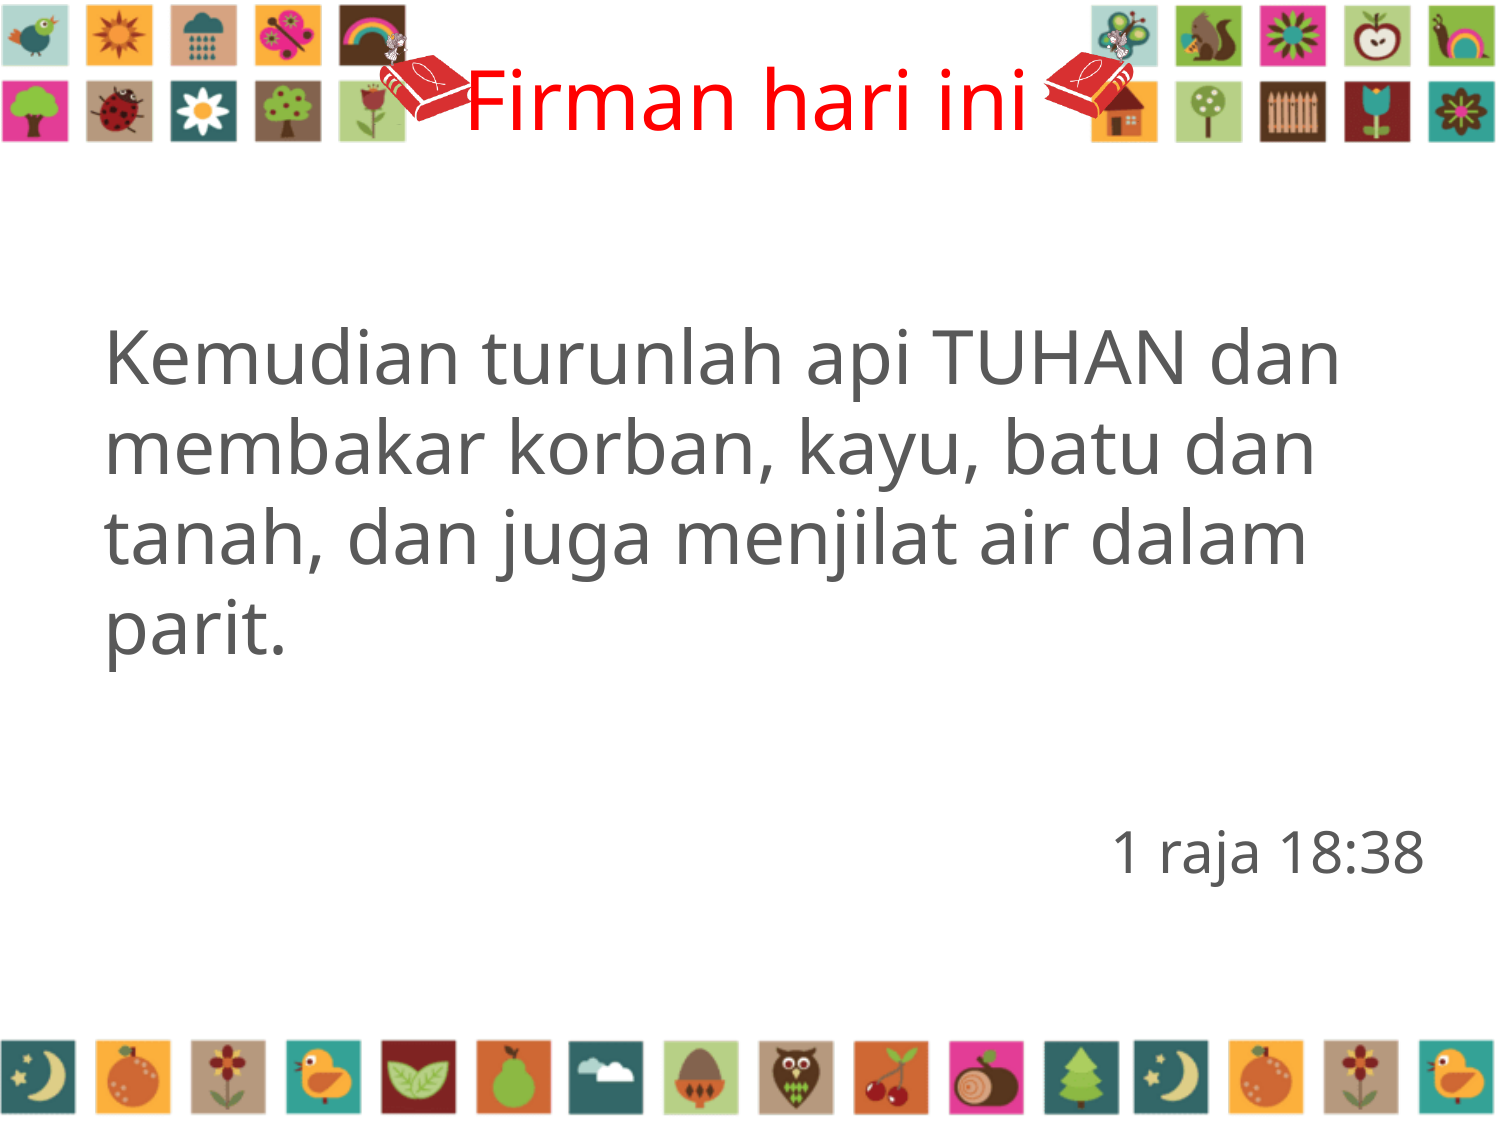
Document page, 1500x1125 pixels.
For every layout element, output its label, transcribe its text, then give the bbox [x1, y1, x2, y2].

picture [0, 3, 505, 150]
text_box Kemudian turunlah api TUHAN dan membakar korban, kayu, batu dan tanah, dan juga menjilat air dalam parit. [88, 302, 1436, 678]
text_box 1 raja 18:38 [808, 807, 1441, 893]
text_box Firman hari ini [423, 39, 1080, 155]
picture [1012, 3, 1500, 150]
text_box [0, 1028, 1500, 1118]
